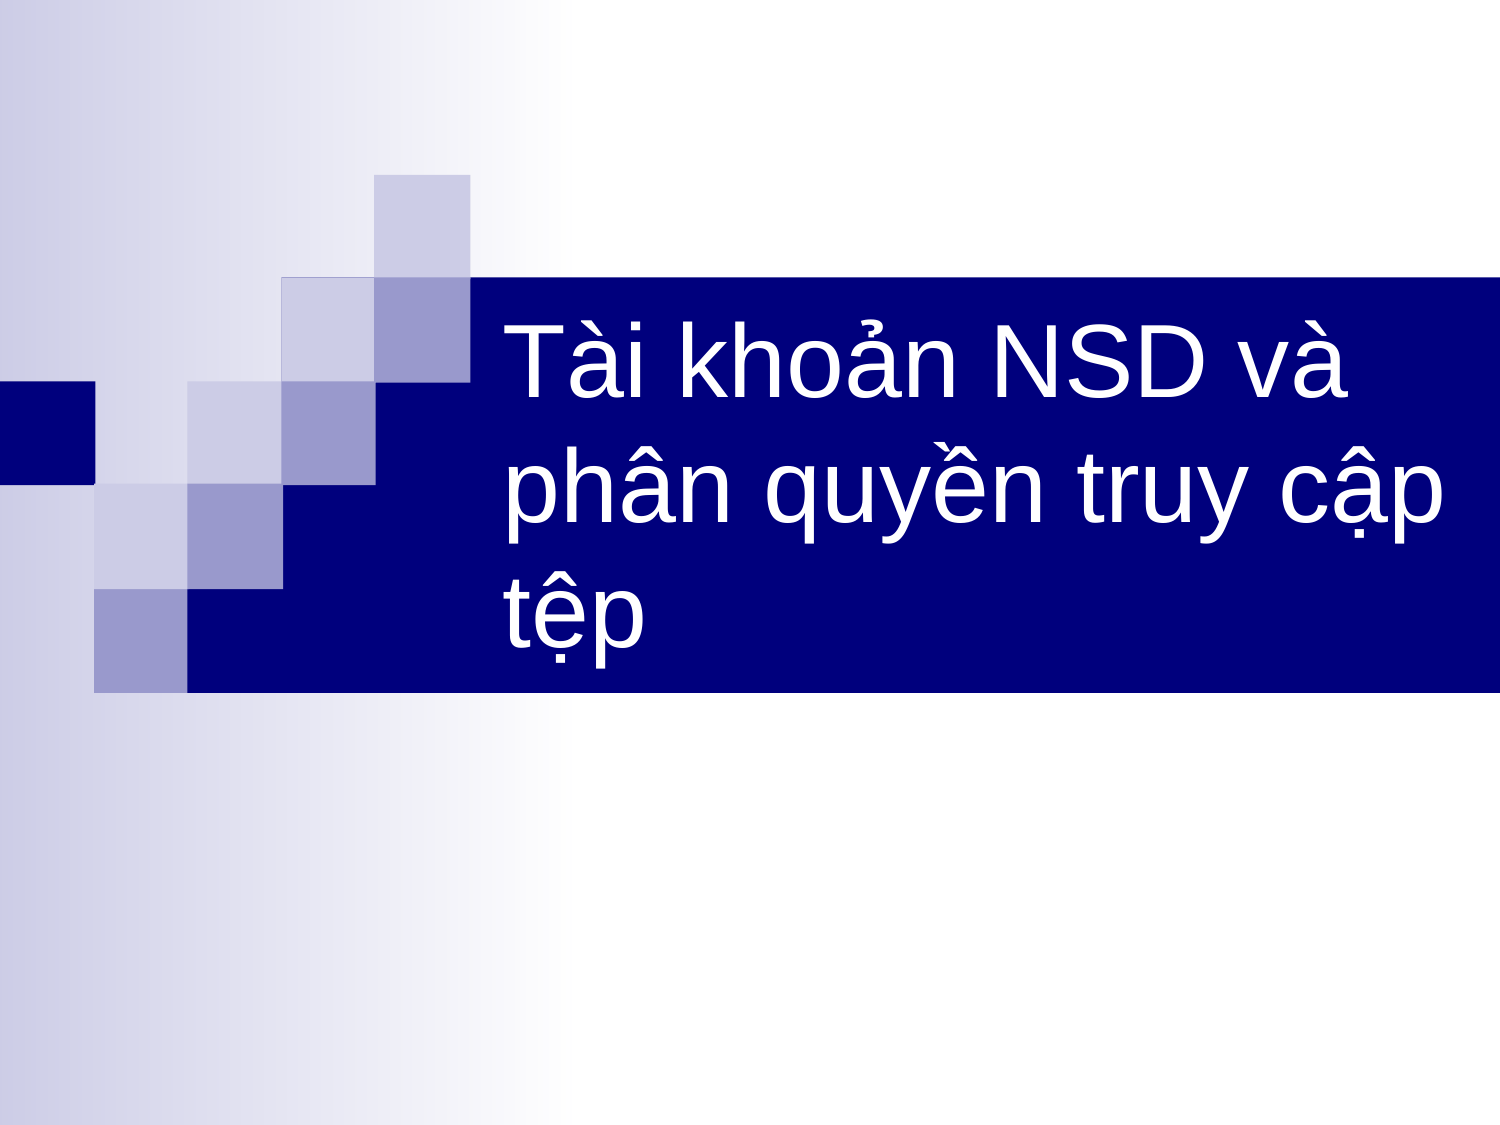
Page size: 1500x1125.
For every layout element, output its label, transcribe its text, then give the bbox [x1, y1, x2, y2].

title Tài khoản NSD và phân quyền truy cập tệp [487, 299, 1476, 663]
